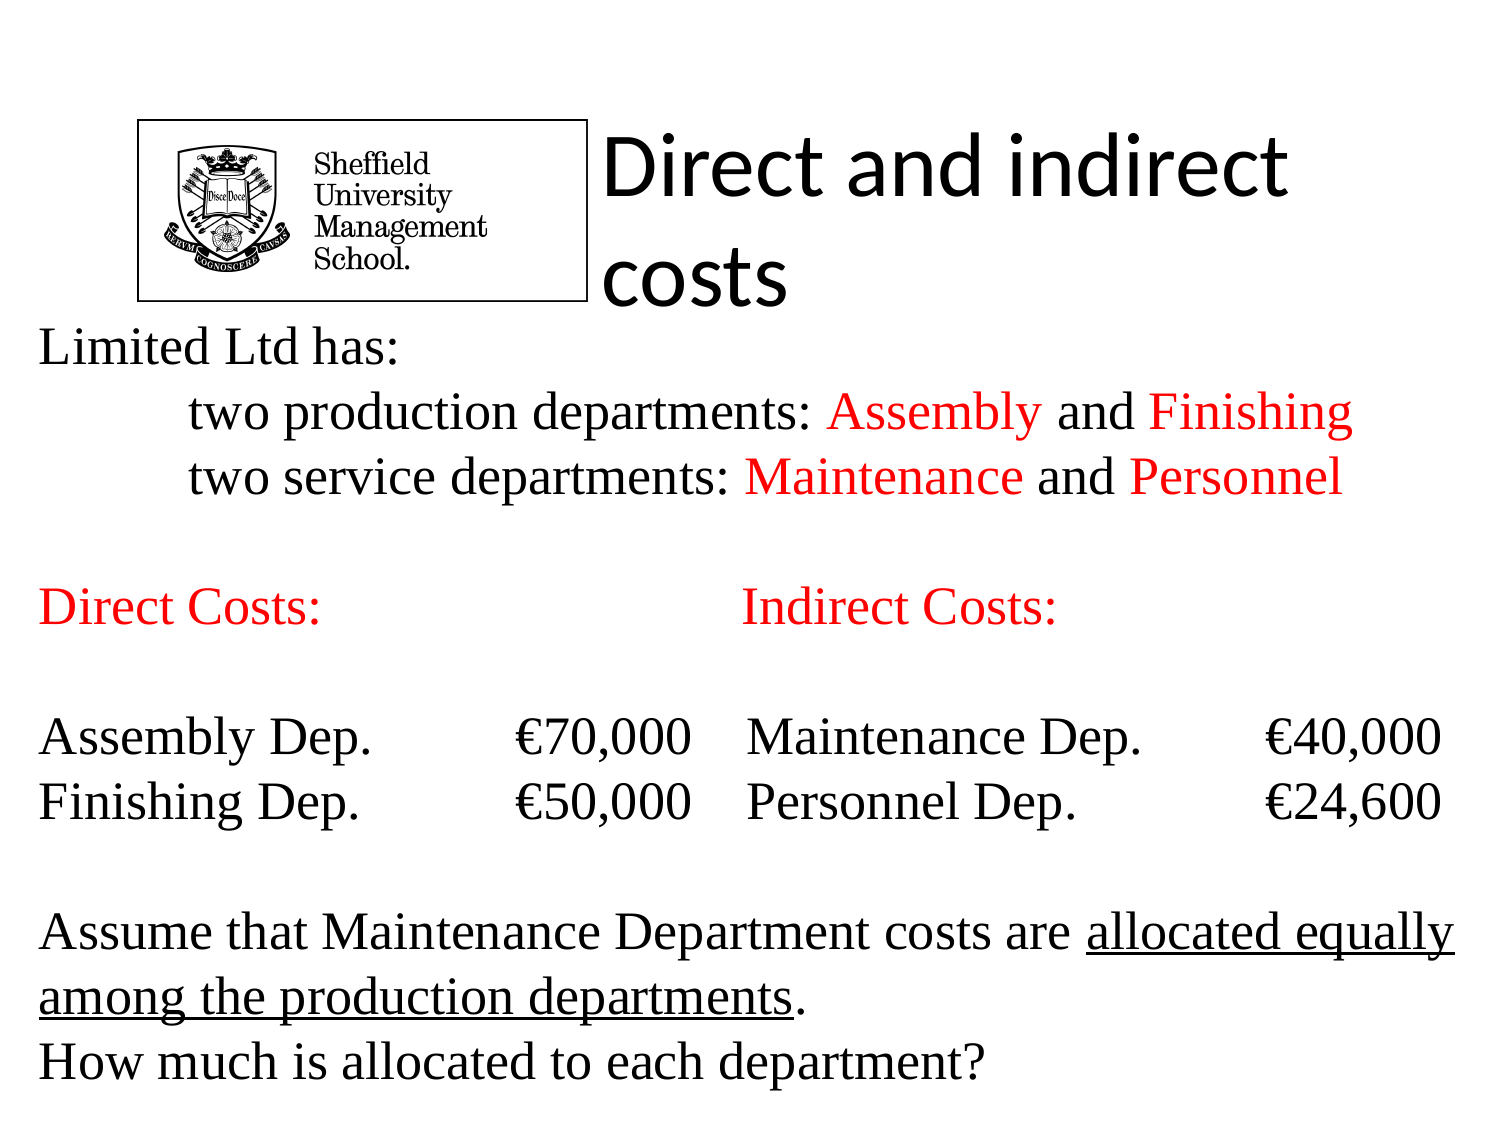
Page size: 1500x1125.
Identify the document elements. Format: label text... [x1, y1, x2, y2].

text_box Limited Ltd has: two production departments: Assembly and Finishing two service departments: Maintenance and Personnel Direct Costs: Indirect Costs: Assembly Dep. €70,000 Maintenance Dep. €40,000 Finishing Dep. €50,000 Personnel Dep. €24,600 Assume that Maintenance Department costs are allocated equally among the production departments. How much is allocated to each department? [24, 303, 1484, 1098]
picture [137, 119, 588, 302]
text_box Direct and indirect costs [586, 120, 1483, 309]
